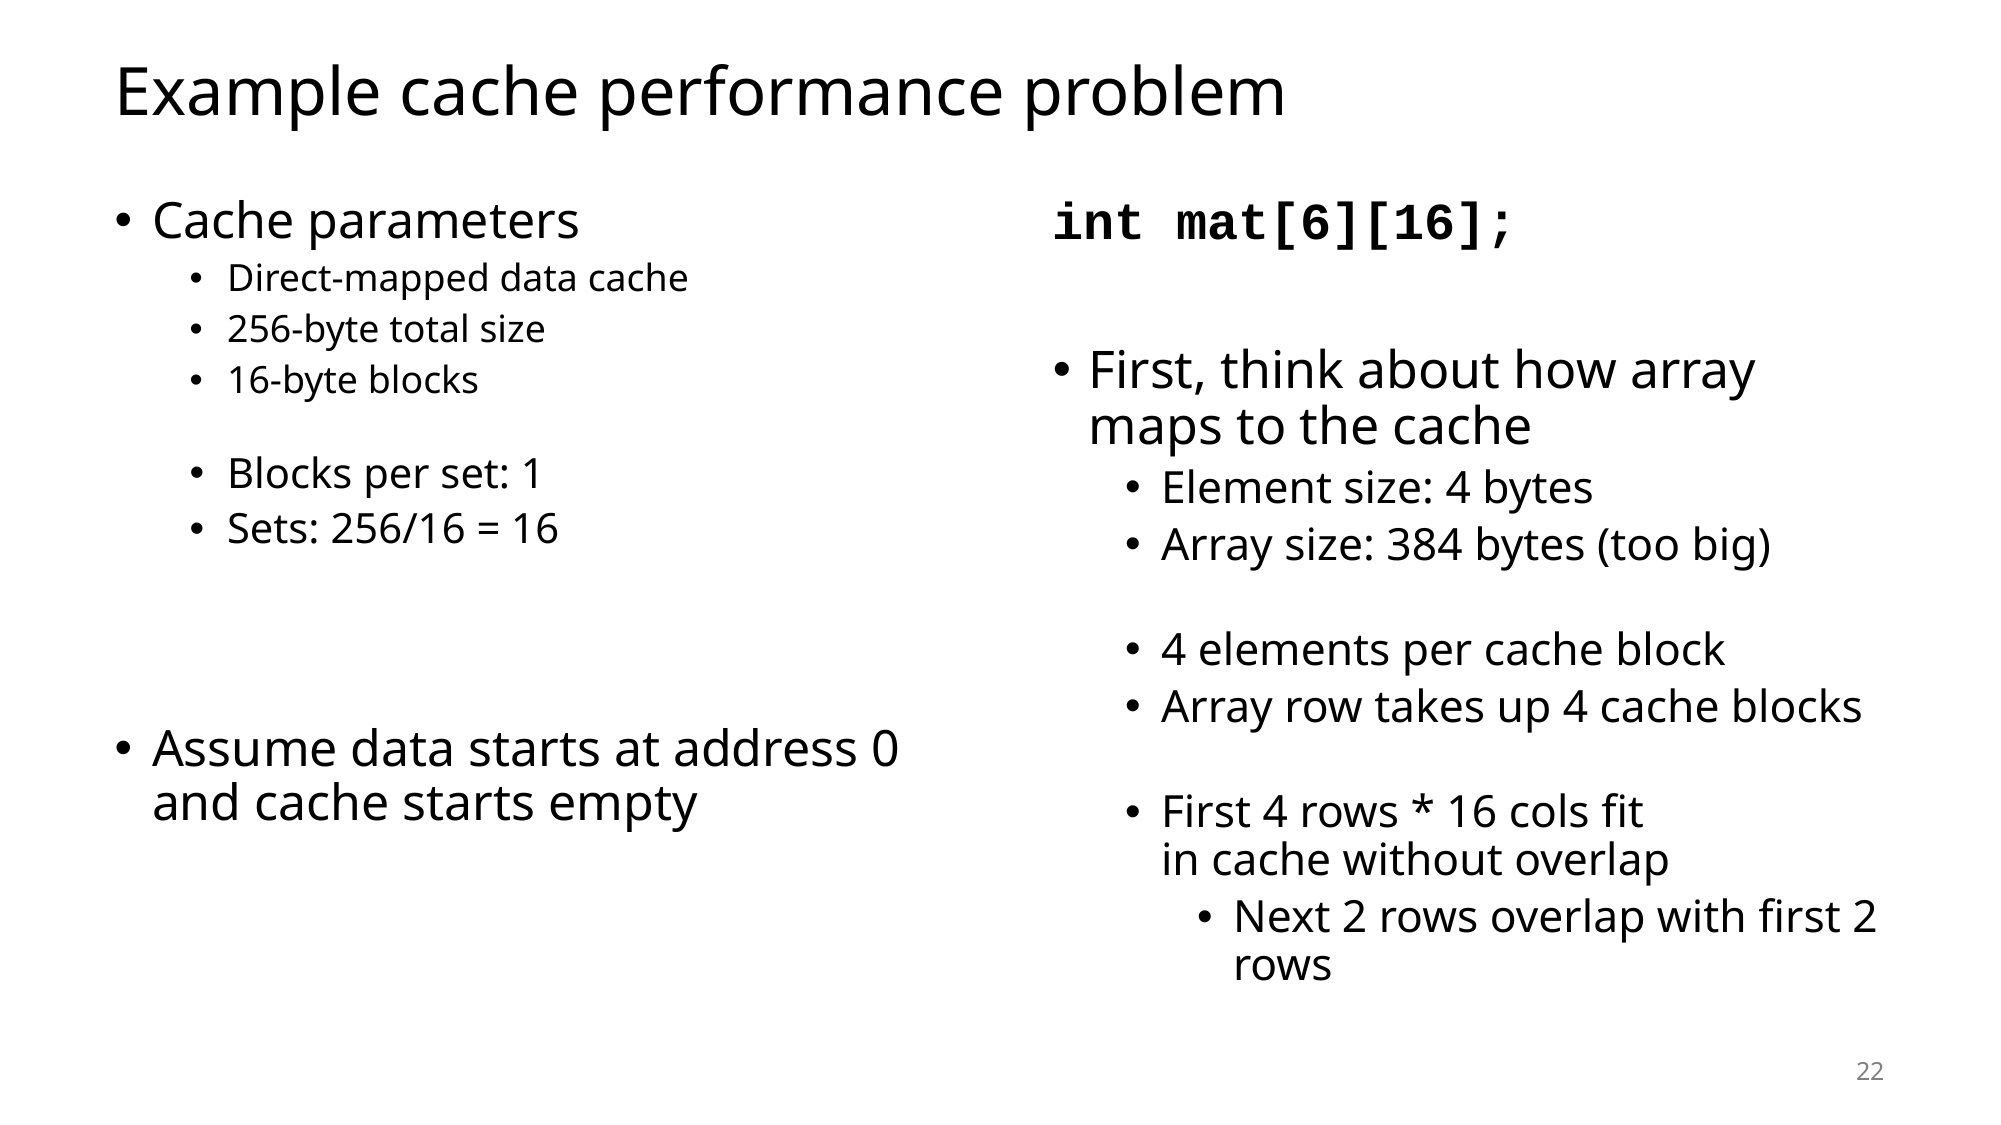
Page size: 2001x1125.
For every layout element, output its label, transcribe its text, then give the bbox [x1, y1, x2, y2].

list Cache parameters Direct-mapped data cache 256-byte total size 16-byte blocks Blocks per set: 1 Sets: 256/16 = 16 Assume data starts at address 0 and cache starts empty [99, 187, 963, 1013]
title Example cache performance problem [99, 37, 1900, 150]
list int mat[6][16]; First, think about how array maps to the cache Element size: 4 bytes Array size: 384 bytes (too big) 4 elements per cache block Array row takes up 4 cache blocks First 4 rows * 16 cols fit in cache without overlap Next 2 rows overlap with first 2 rows [1037, 187, 1901, 1013]
slide_number 22 [1749, 1042, 1900, 1103]
